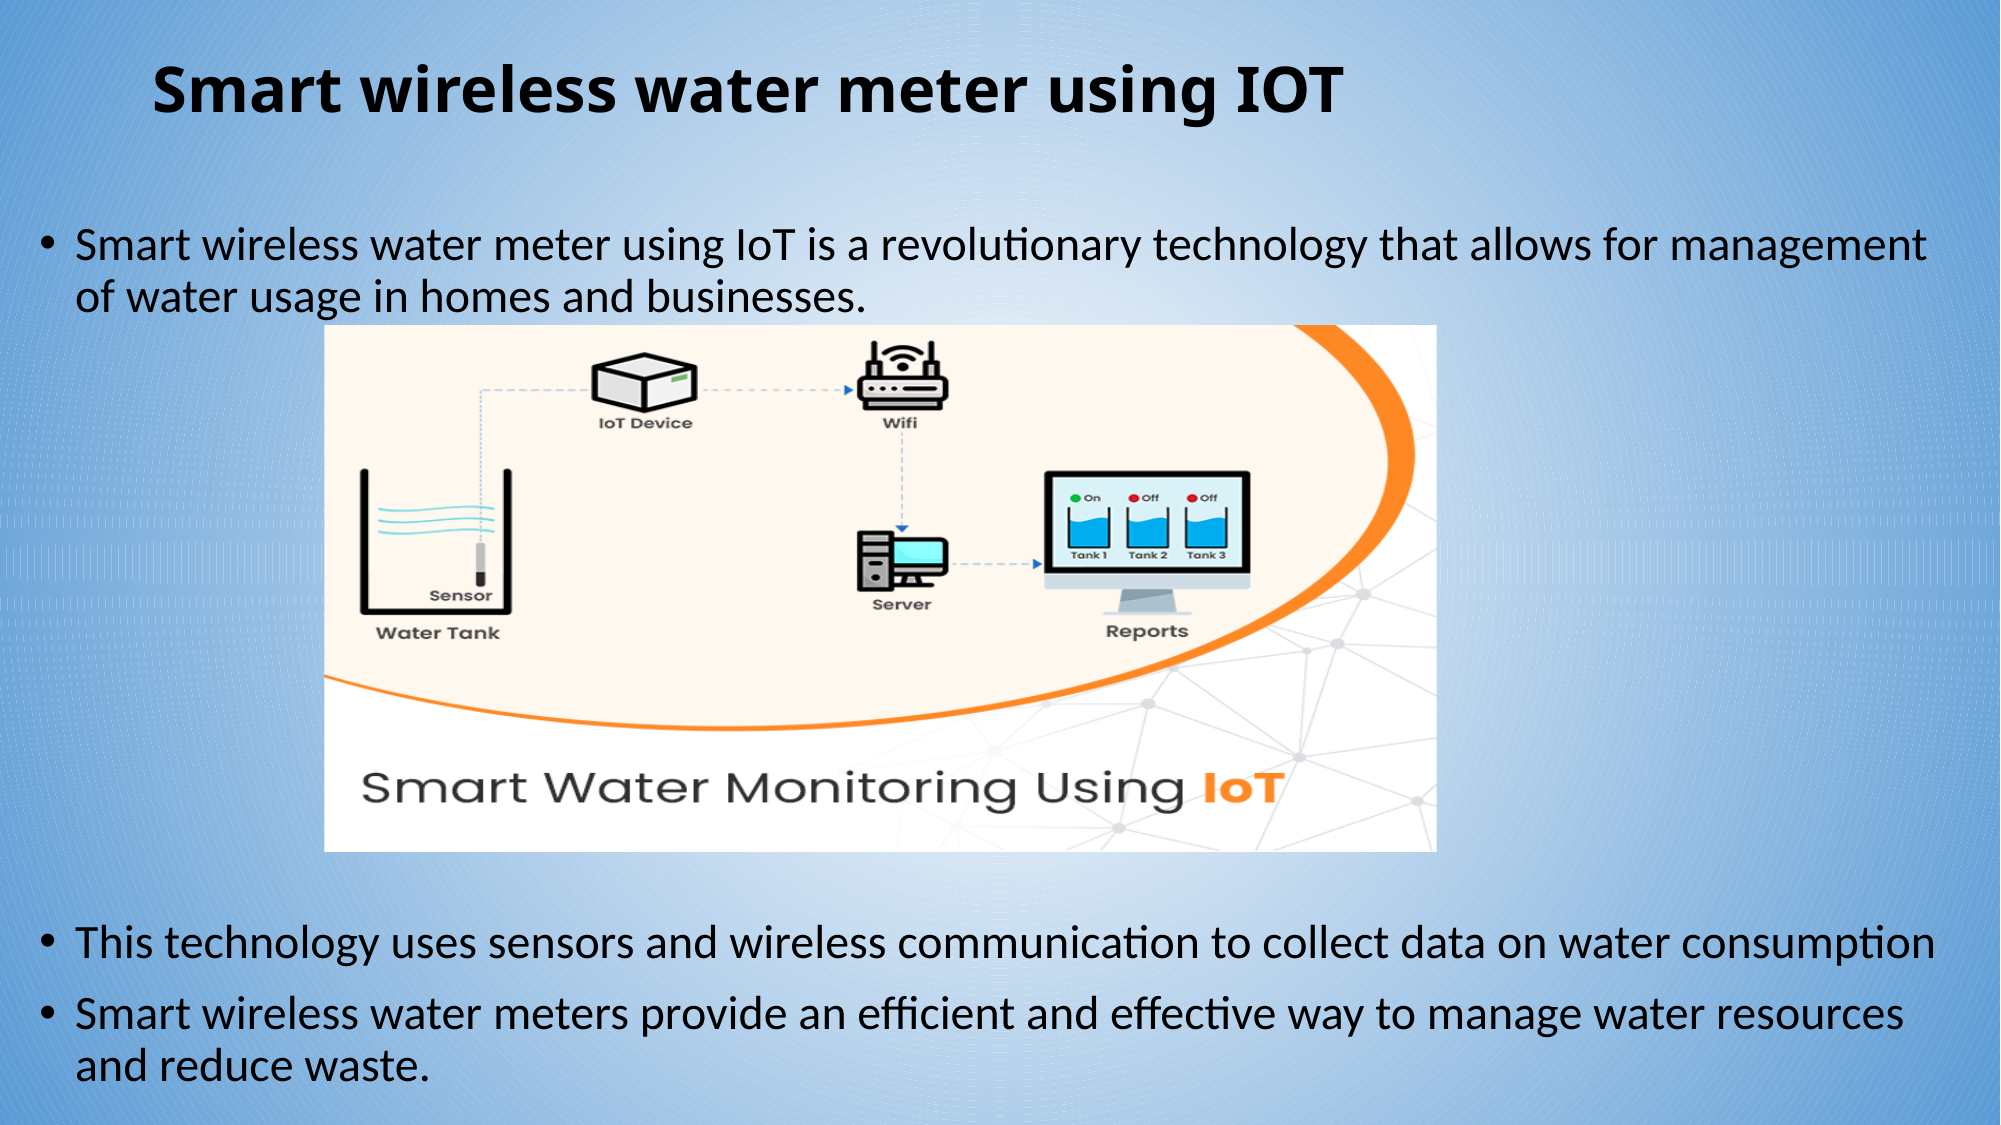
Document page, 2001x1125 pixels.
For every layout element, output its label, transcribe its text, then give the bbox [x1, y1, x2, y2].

list Smart wireless water meter using IoT is a revolutionary technology that allows for management of water usage in homes and businesses. This technology uses sensors and wireless communication to collect data on water consumption Smart wireless water meters provide an efficient and effective way to manage water resources and reduce waste. [24, 134, 1972, 1125]
picture [324, 325, 1437, 852]
title Smart wireless water meter using IOT [137, 49, 1437, 134]
